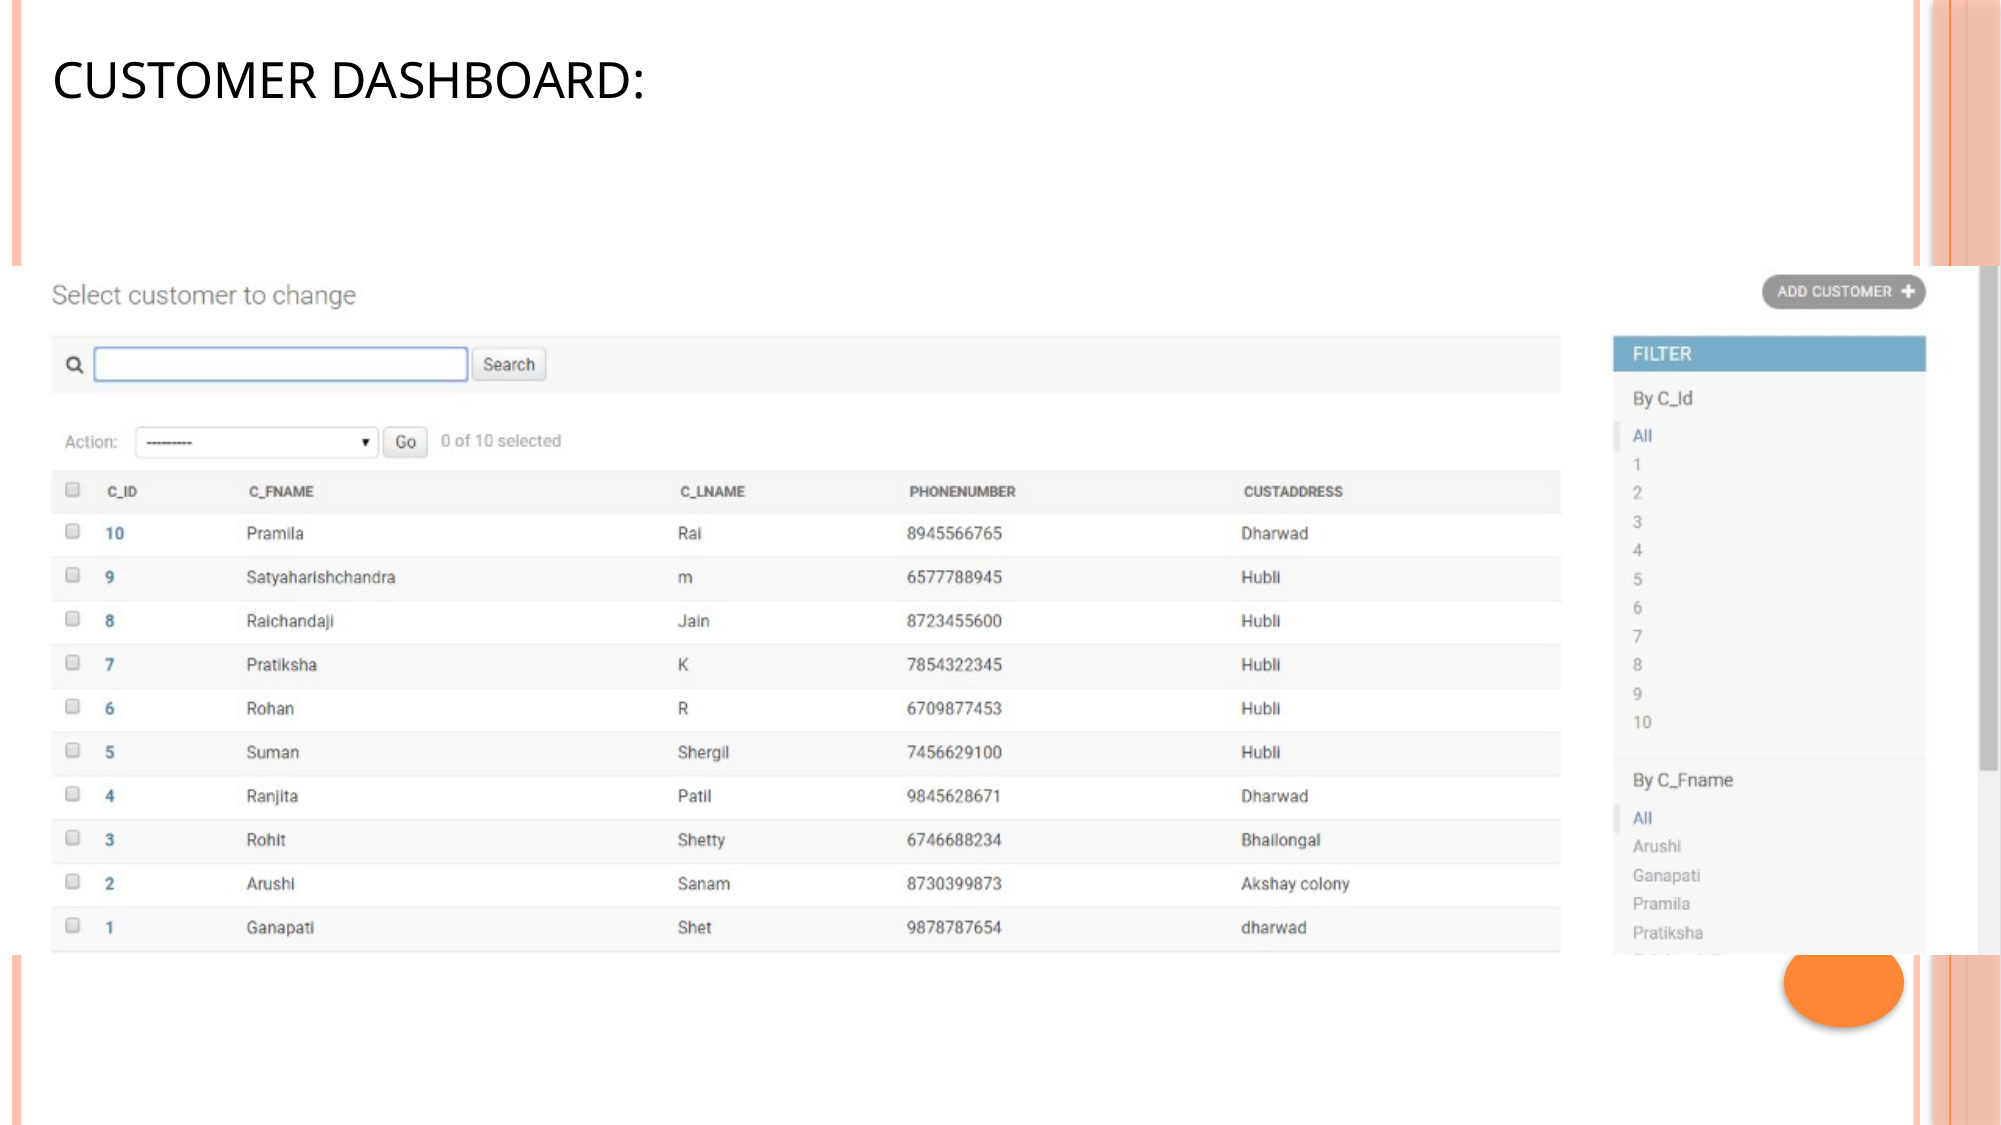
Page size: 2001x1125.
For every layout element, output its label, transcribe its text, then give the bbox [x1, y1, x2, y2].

text_box CUSTOMER DASHBOARD: [37, 40, 662, 116]
picture [0, 266, 2000, 955]
